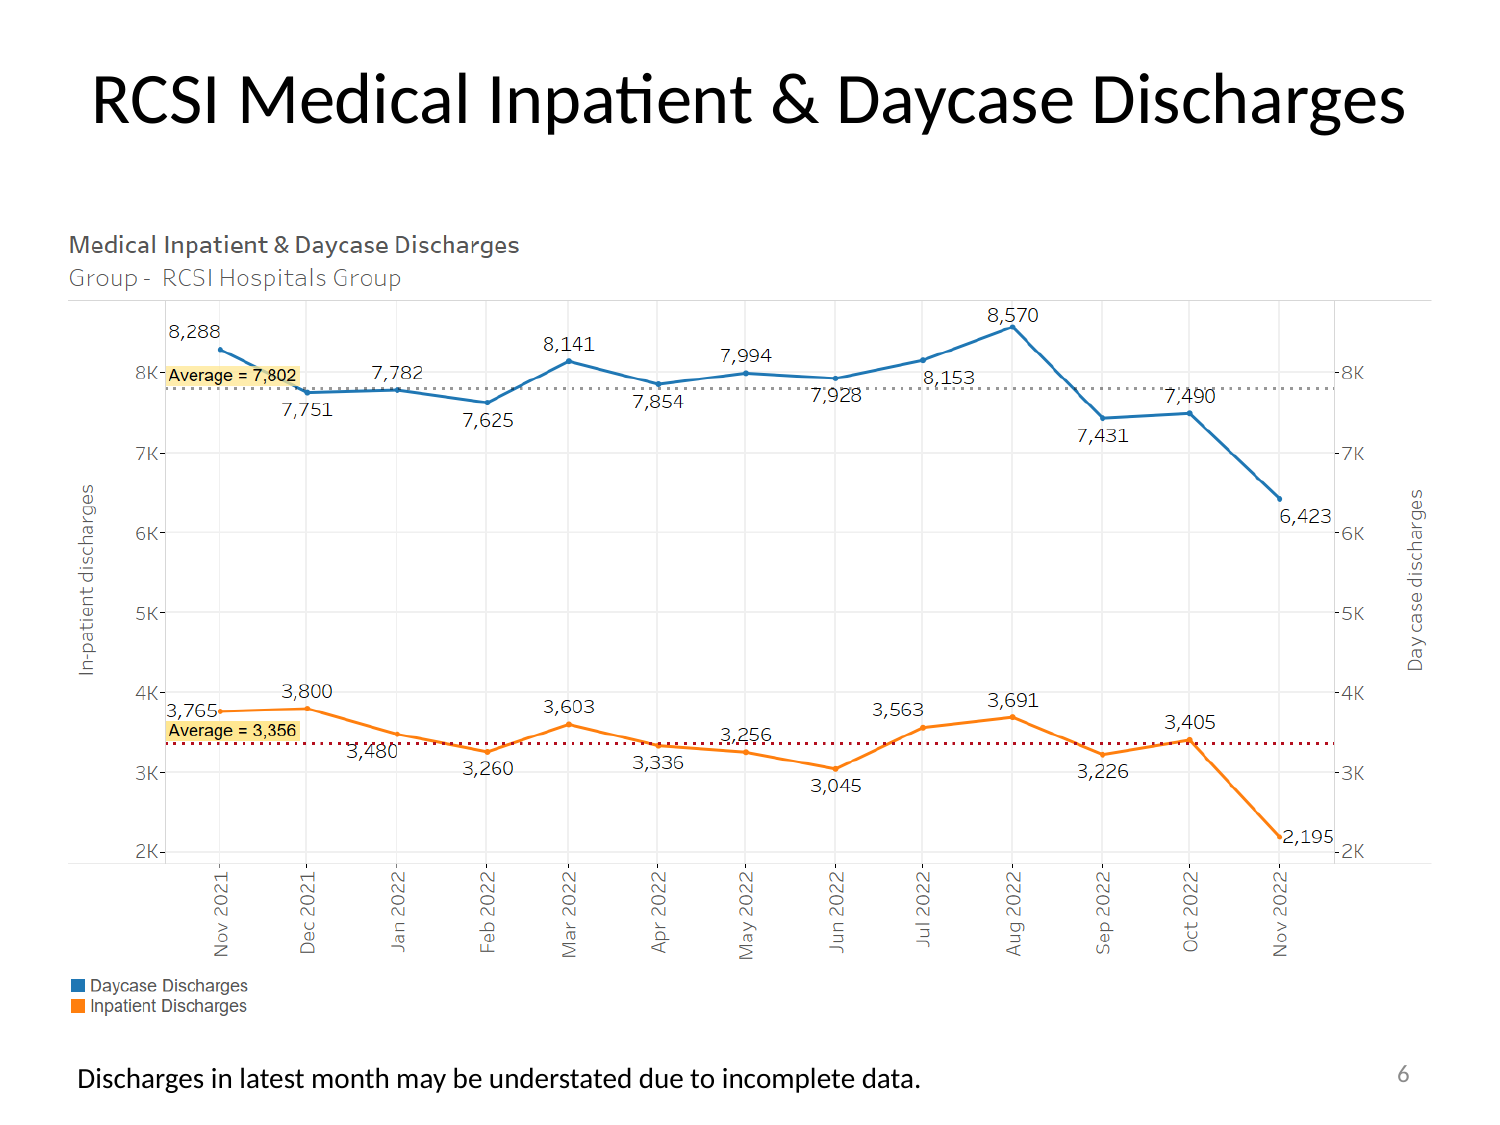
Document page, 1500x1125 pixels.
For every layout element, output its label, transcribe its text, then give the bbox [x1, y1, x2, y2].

text_box RCSI Medical Inpatient & Daycase Discharges [75, 0, 1425, 188]
text_box 6 [1074, 1042, 1425, 1103]
picture [67, 224, 1433, 1017]
text_box Discharges in latest month may be understated due to incomplete data. [62, 1052, 1268, 1102]
